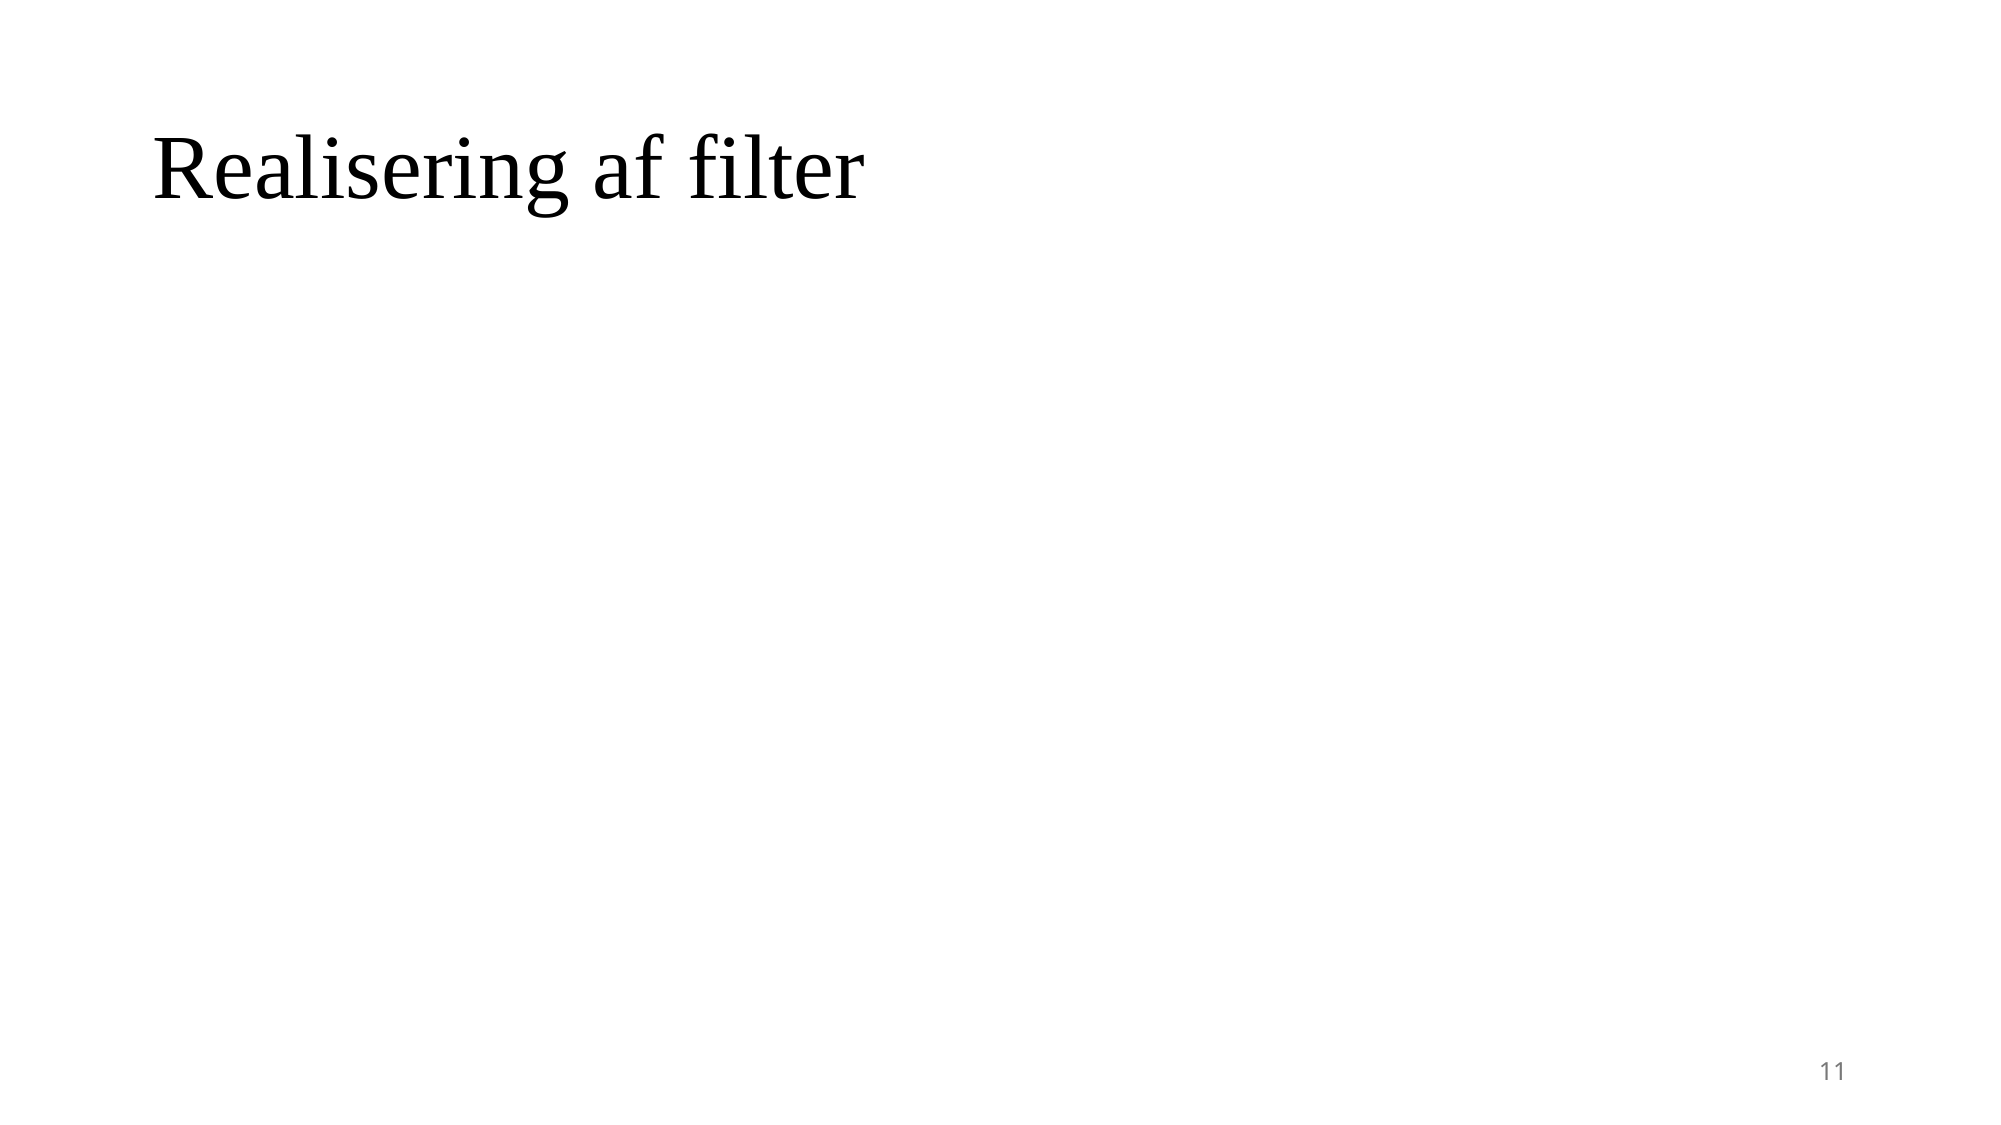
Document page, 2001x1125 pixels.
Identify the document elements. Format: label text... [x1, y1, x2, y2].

title Realisering af filter [137, 59, 1863, 278]
slide_number 11 [1412, 1042, 1863, 1103]
